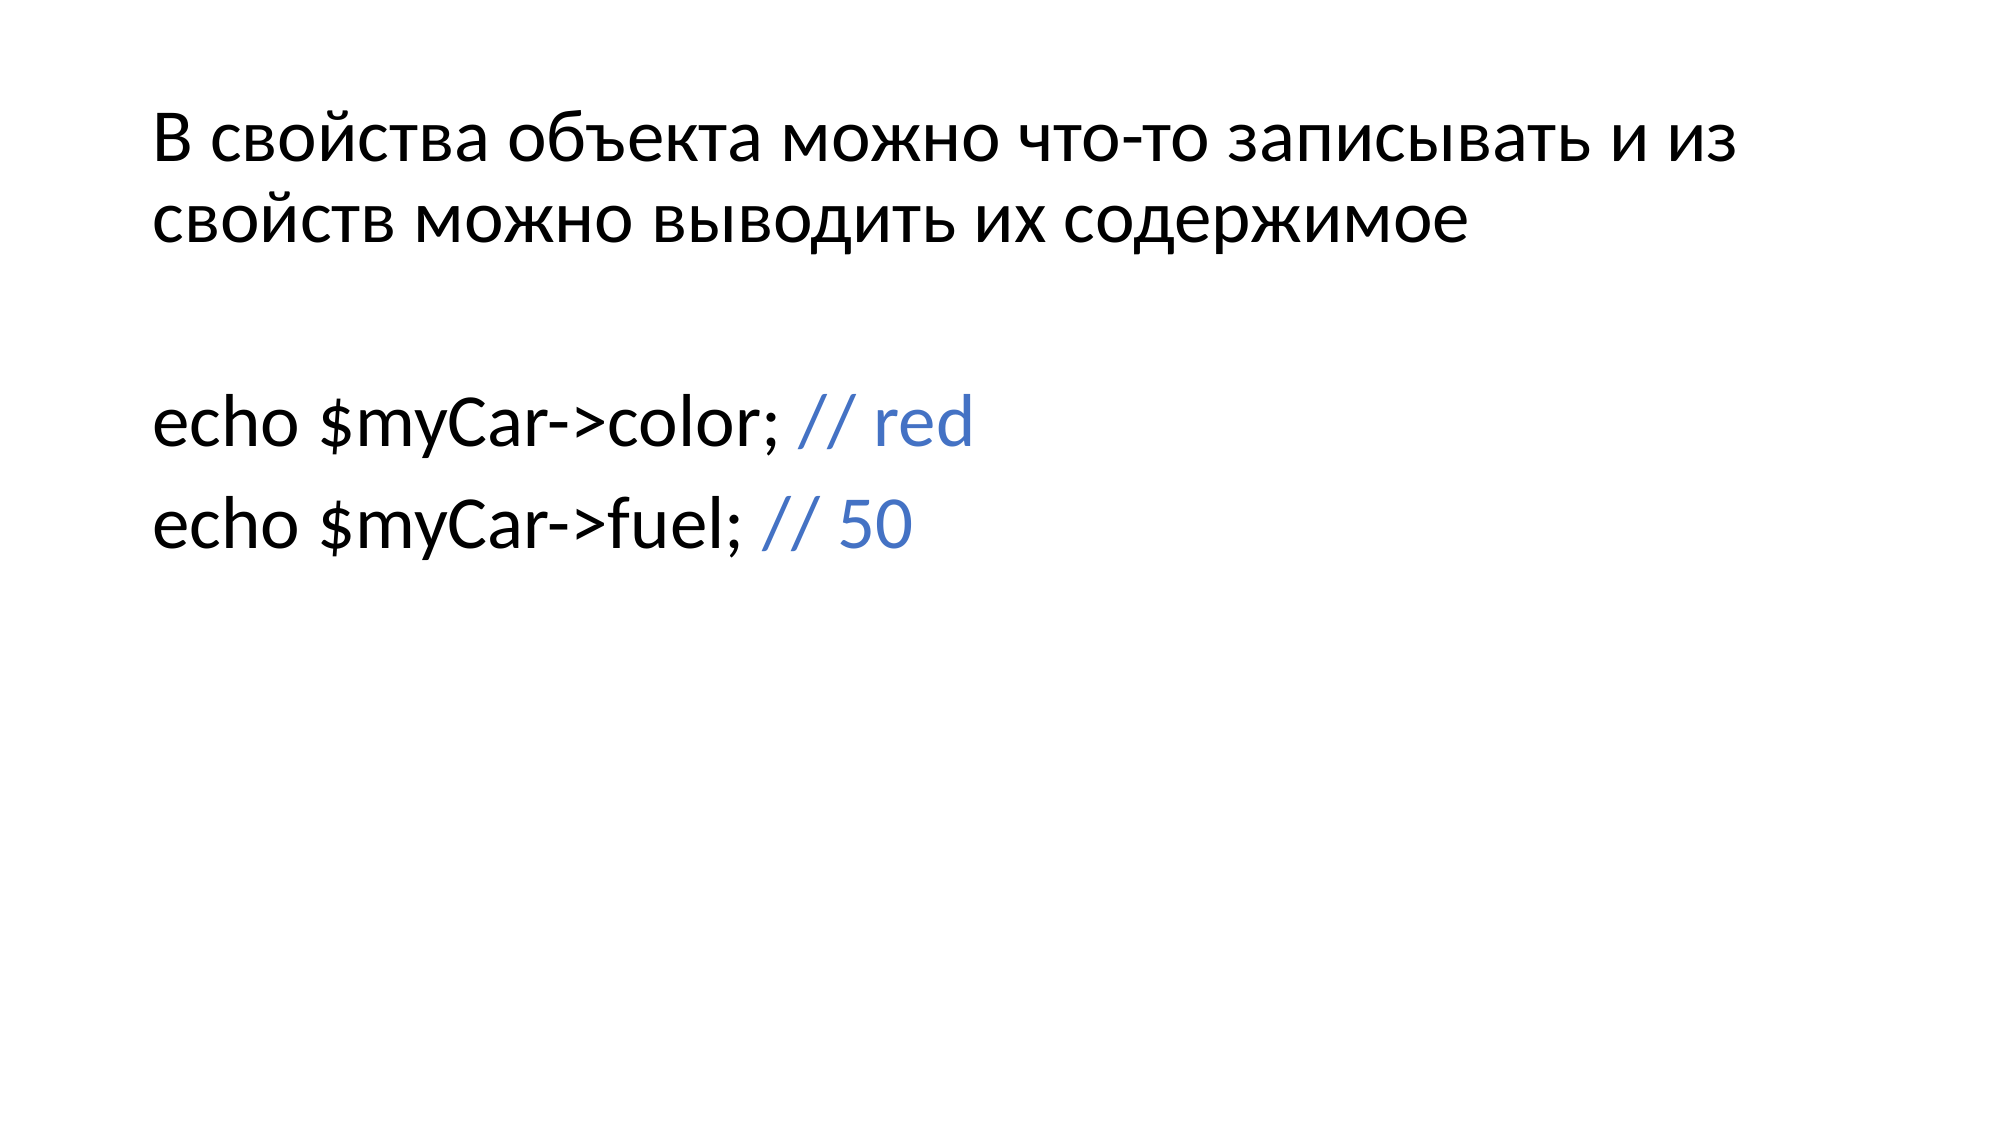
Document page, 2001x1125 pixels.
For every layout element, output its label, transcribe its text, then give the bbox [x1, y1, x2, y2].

list В свойства объекта можно что-то записывать и из свойств можно выводить их содержимое echo $myCar->color; // red echo $myCar->fuel; // 50 [137, 89, 1863, 1014]
